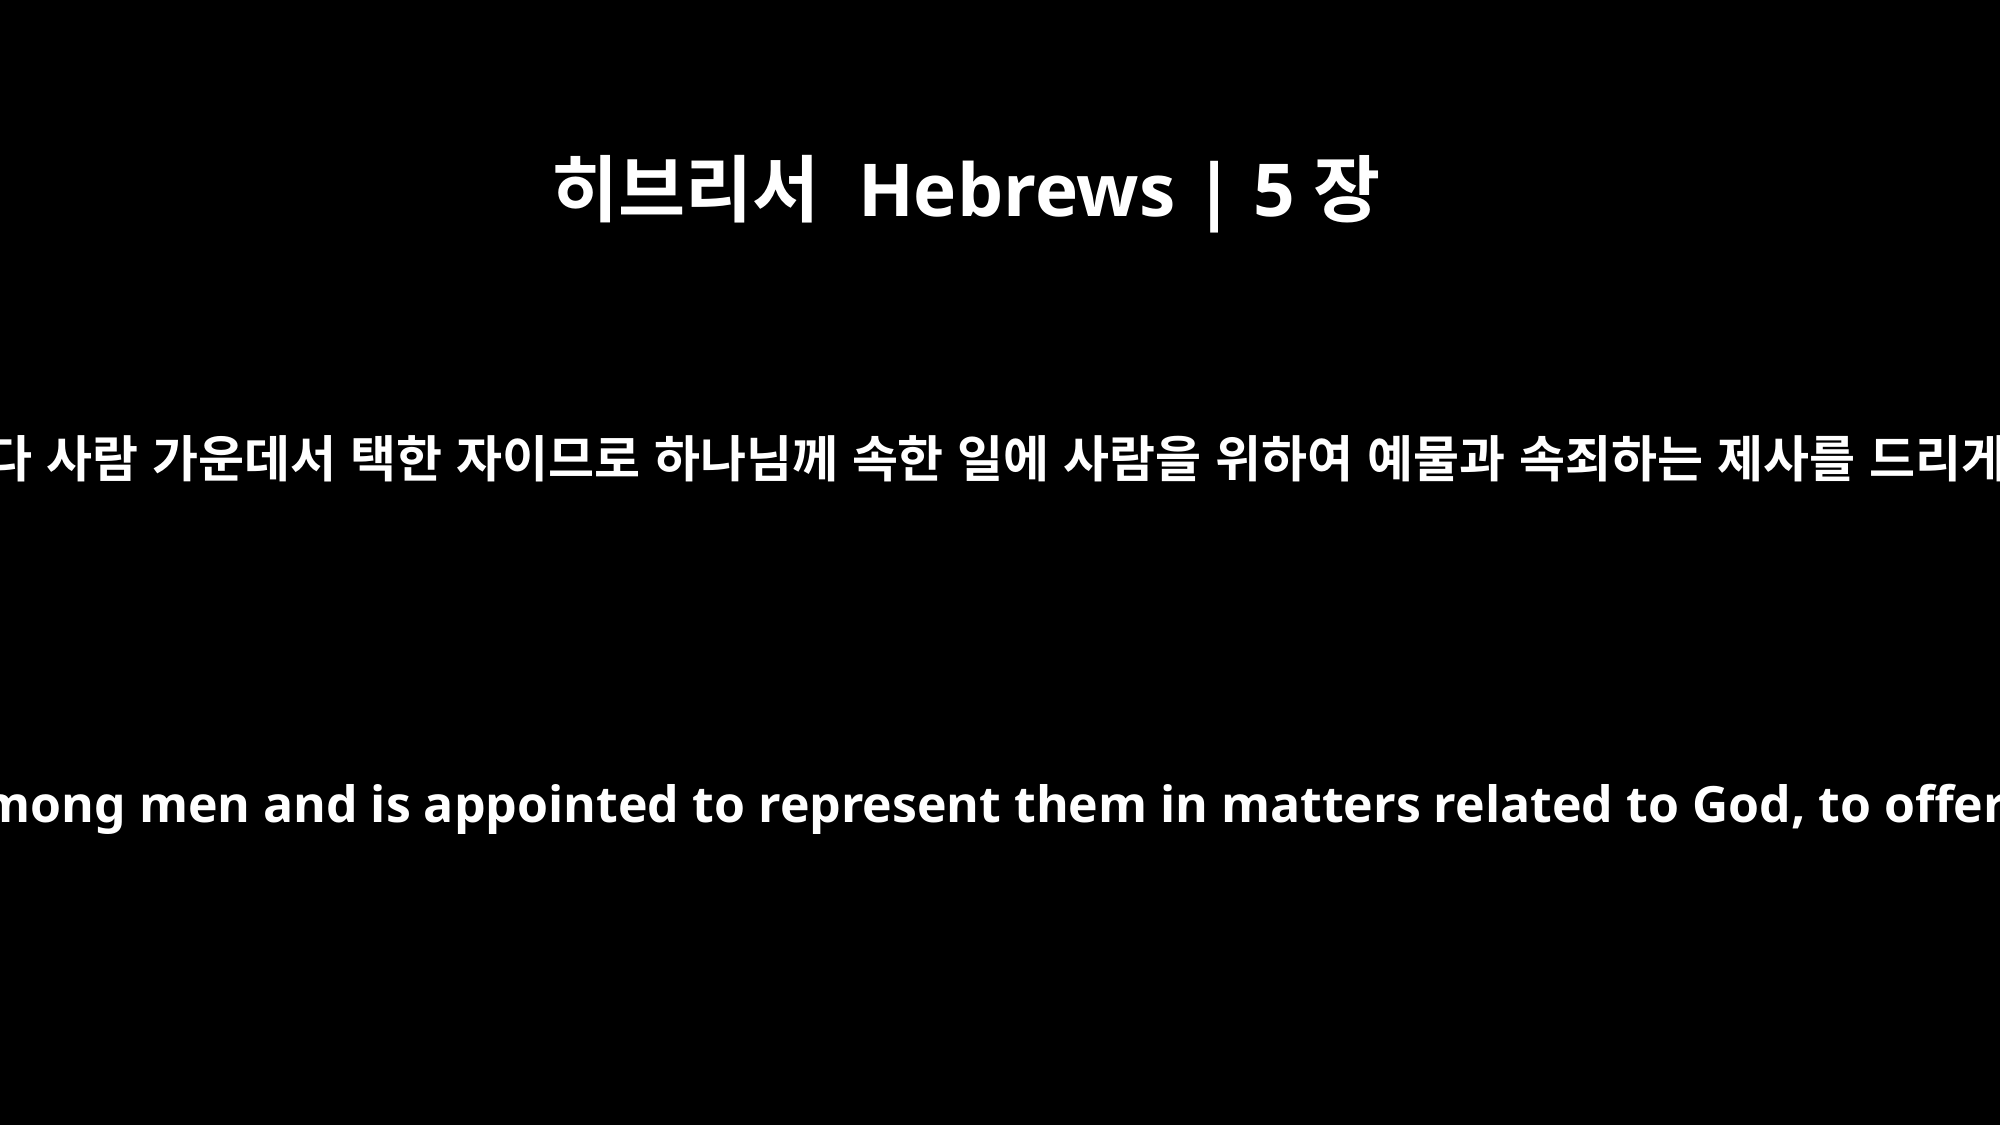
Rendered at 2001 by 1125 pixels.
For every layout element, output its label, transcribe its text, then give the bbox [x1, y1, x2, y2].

text_box 히브리서 Hebrews | 5장 [536, 136, 1396, 239]
text_box Every high priest is selected from among men and is appointed to represent them in matters related to God, to offer gifts and sacrifices for sins. [0, 764, 2000, 840]
text_box 1 대제사장마다 사람 가운데서 택한 자이므로 하나님께 속한 일에 사람을 위하여 예물과 속죄하는 제사를 드리게 하나니 [0, 359, 2000, 495]
